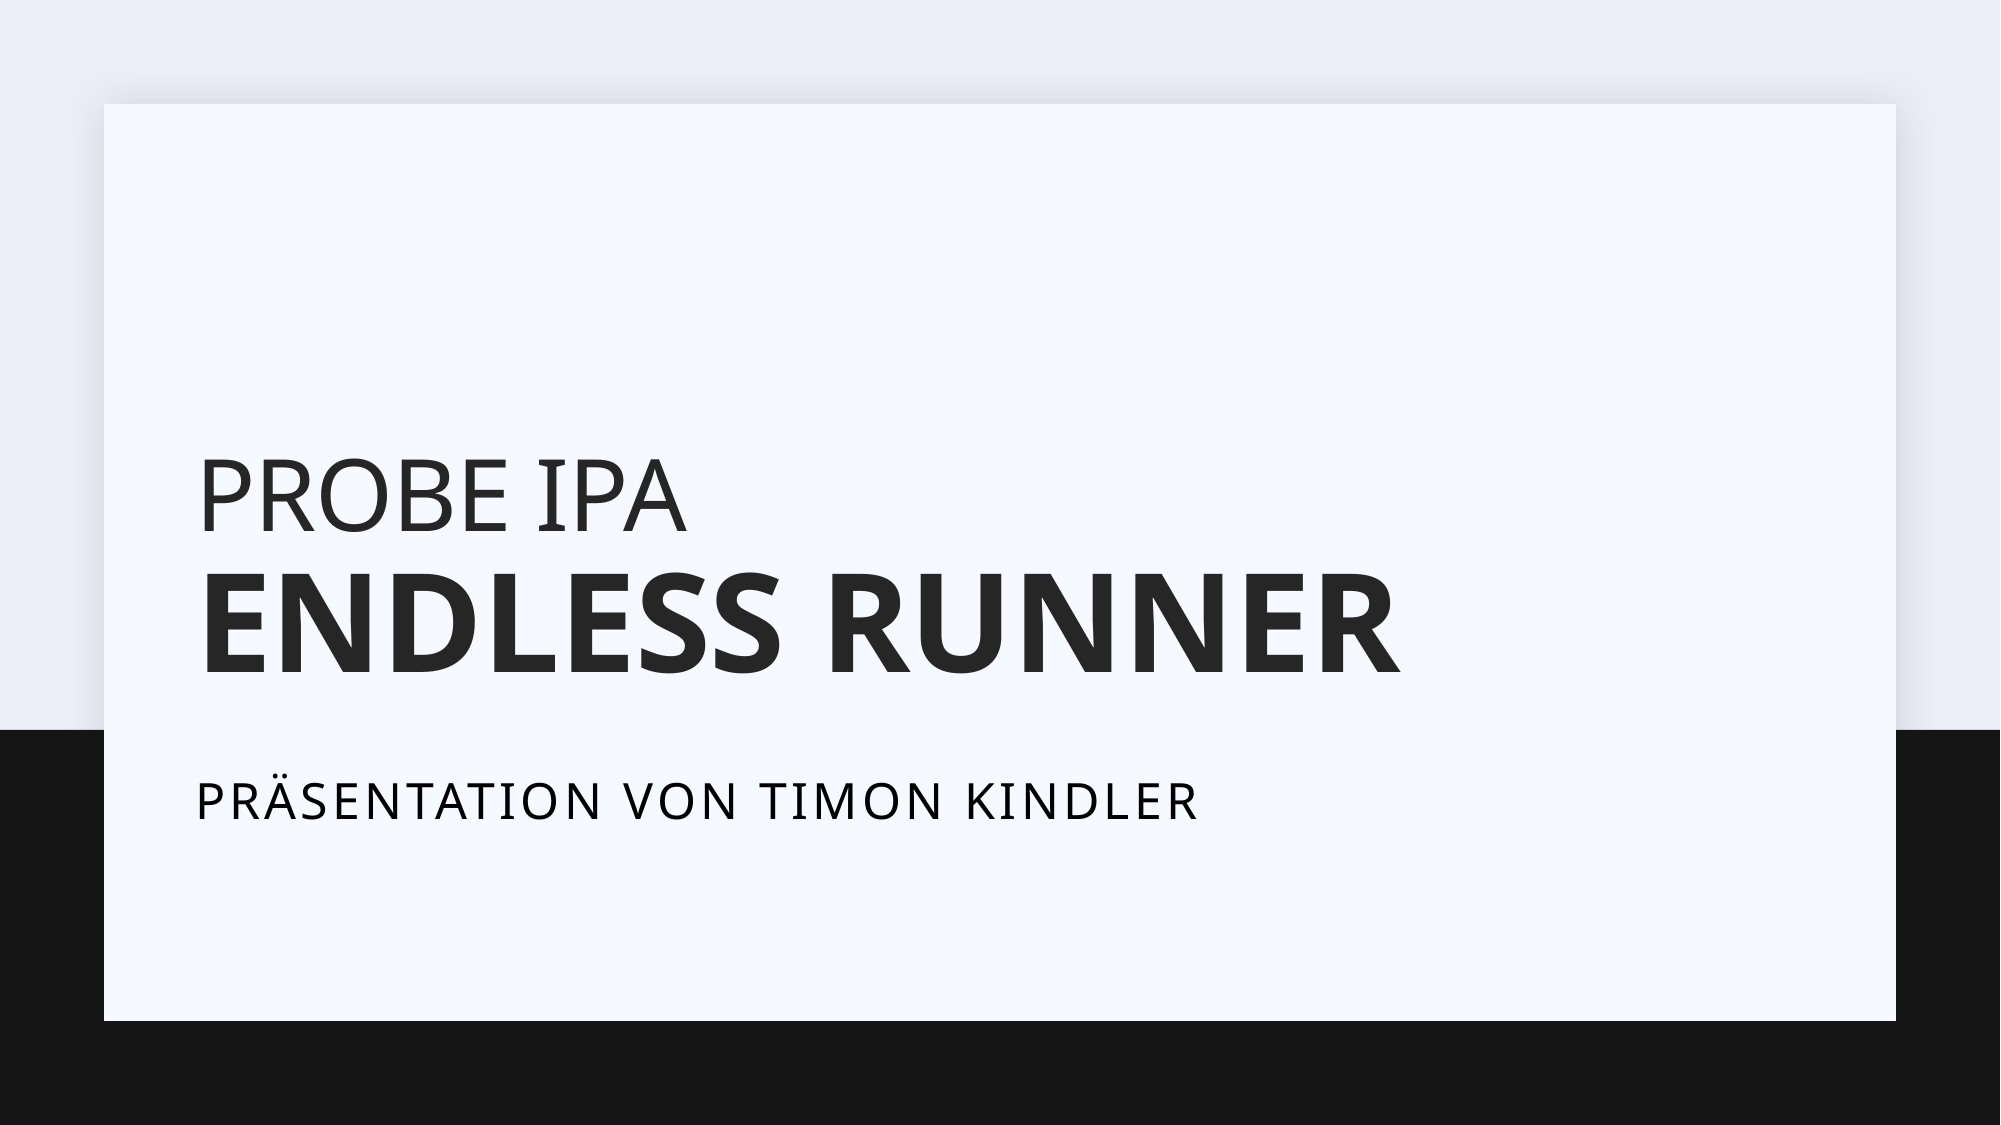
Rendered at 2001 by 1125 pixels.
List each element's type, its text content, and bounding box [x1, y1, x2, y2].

title Probe IPA Endless Runner [180, 124, 1830, 710]
subtitle Präsentation von Timon Kindler [180, 761, 1831, 950]
